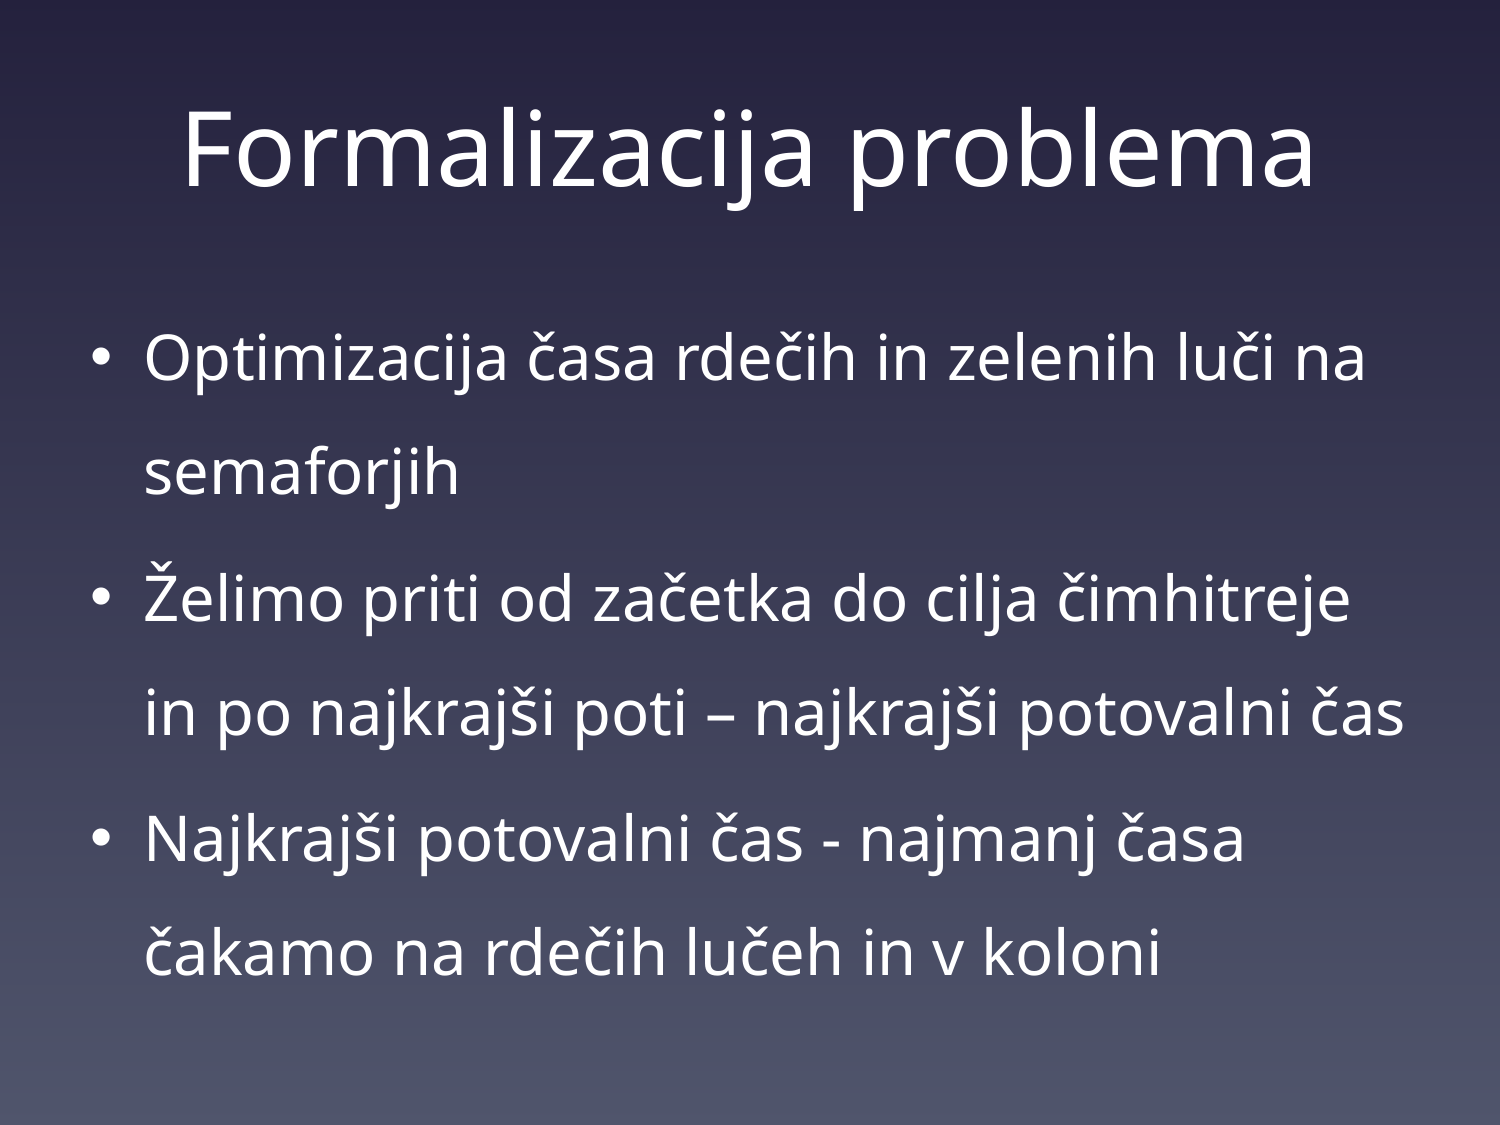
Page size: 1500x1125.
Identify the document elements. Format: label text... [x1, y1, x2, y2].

list Optimizacija časa rdečih in zelenih luči na semaforjih Želimo priti od začetka do cilja čimhitreje in po najkrajši poti – najkrajši potovalni čas Najkrajši potovalni čas - najmanj časa čakamo na rdečih lučeh in v koloni [75, 262, 1425, 1005]
title Formalizacija problema [75, 75, 1425, 262]
